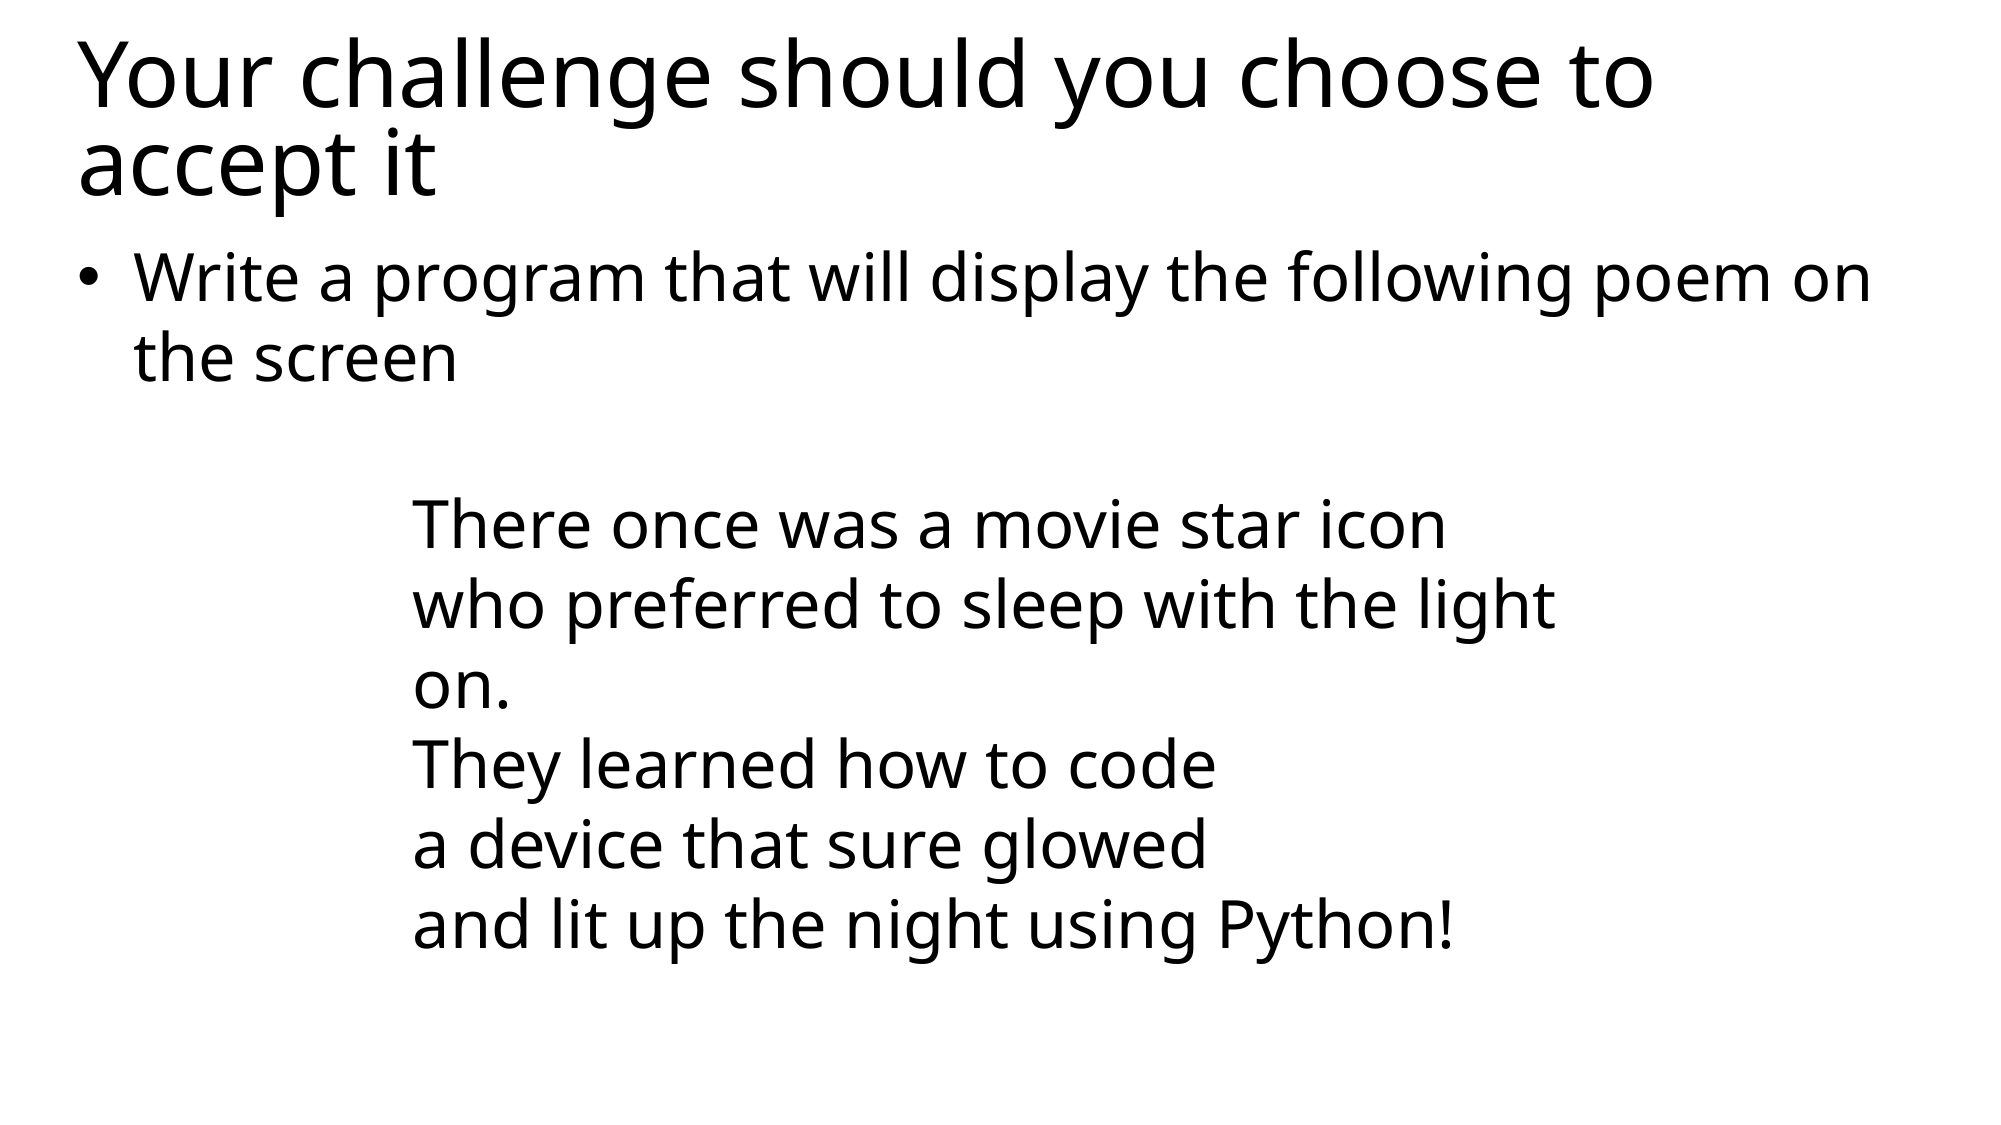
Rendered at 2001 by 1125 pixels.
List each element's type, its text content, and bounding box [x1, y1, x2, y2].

text_box Write a program that will display the following poem on the screen [62, 227, 1953, 1096]
text_box There once was a movie star icon who preferred to sleep with the light on. They learned how to code a device that sure glowed and lit up the night using Python! [398, 474, 1617, 1050]
text_box Your challenge should you choose to accept it [62, 29, 1953, 205]
